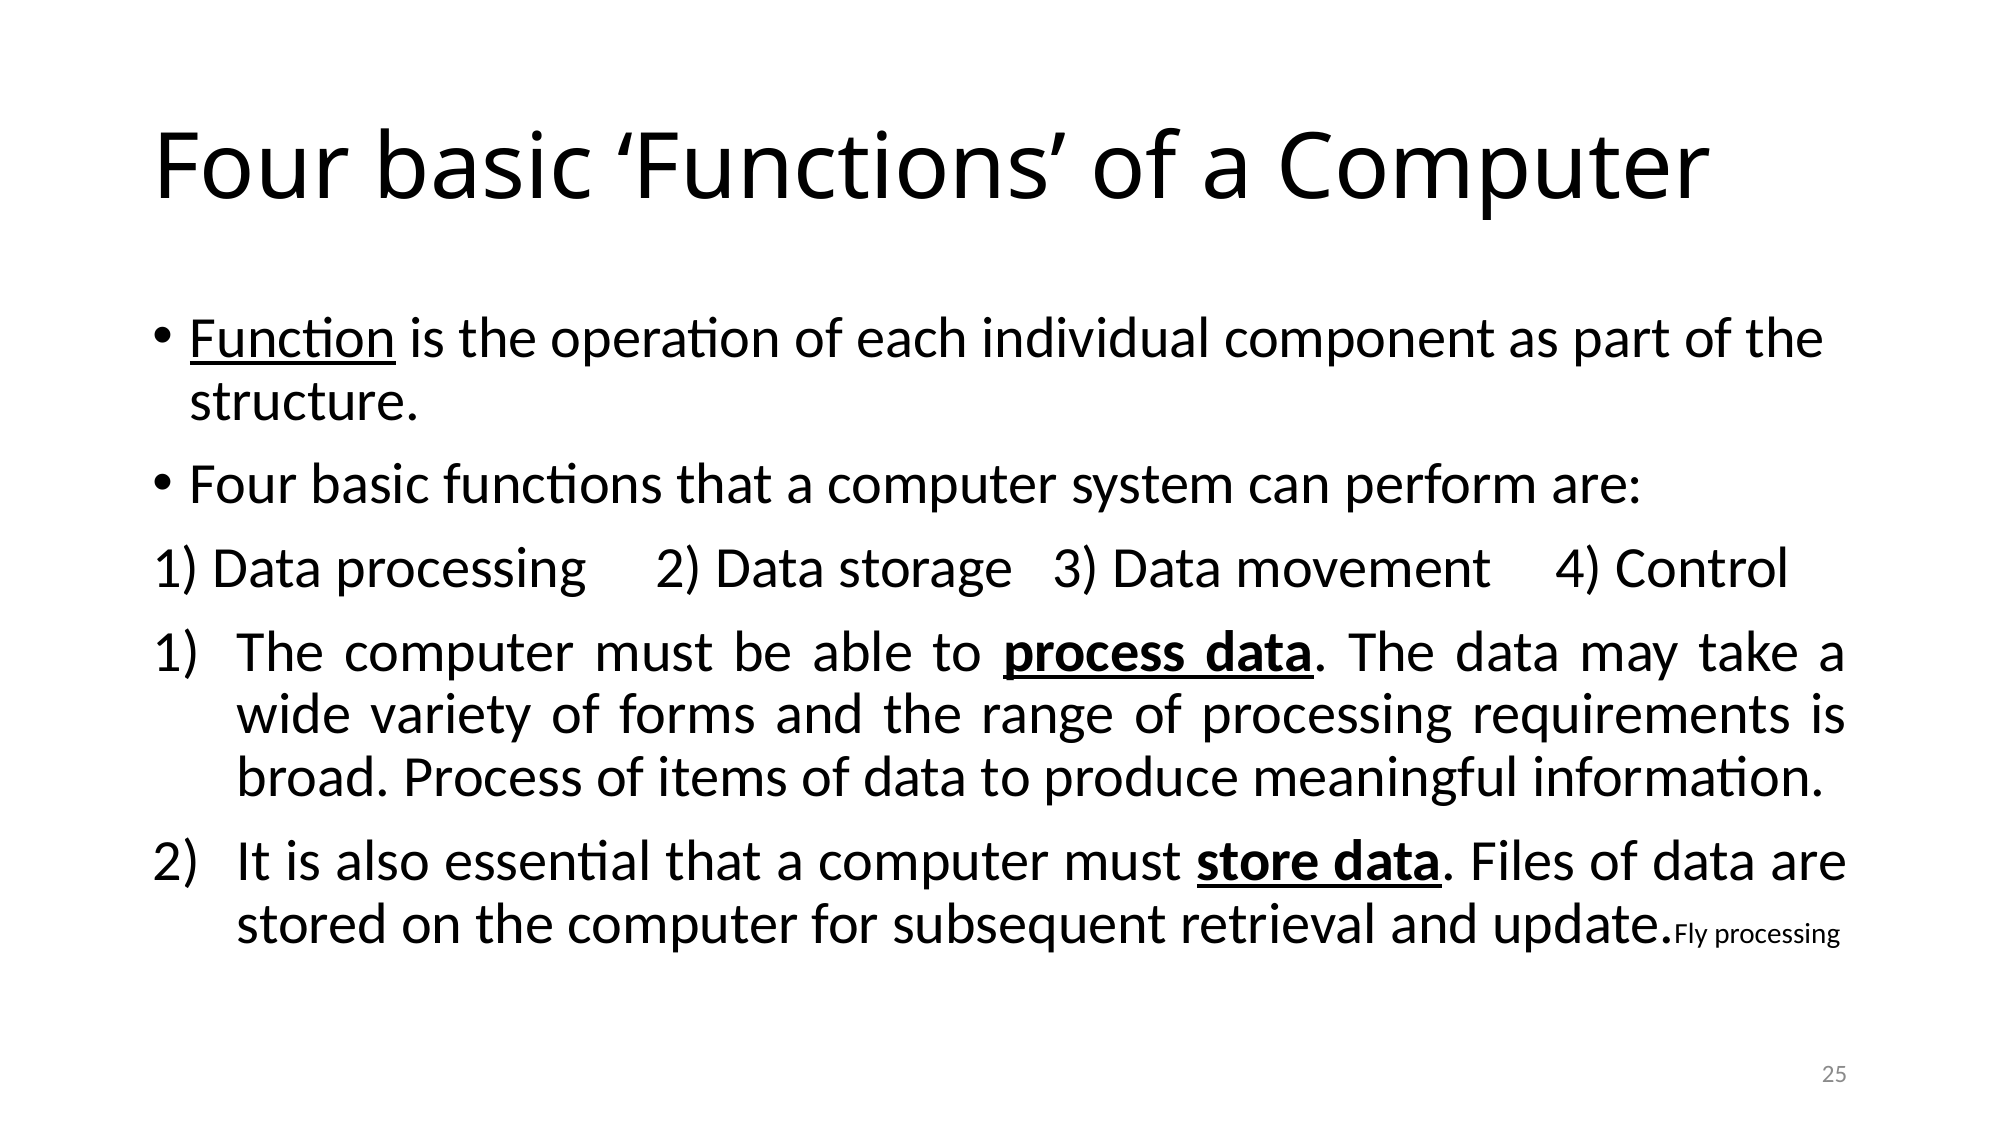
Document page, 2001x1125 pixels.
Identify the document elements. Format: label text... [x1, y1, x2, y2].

list Function is the operation of each individual component as part of the structure. Four basic functions that a computer system can perform are: 1) Data processing 2) Data storage 3) Data movement 4) Control The computer must be able to process data. The data may take a wide variety of forms and the range of processing requirements is broad. Process of items of data to produce meaningful information. It is also essential that a computer must store data. Files of data are stored on the computer for subsequent retrieval and update.Fly processing [137, 299, 1863, 1014]
slide_number 25 [1412, 1042, 1863, 1103]
title Four basic ‘Functions’ of a Computer [137, 59, 1863, 278]
